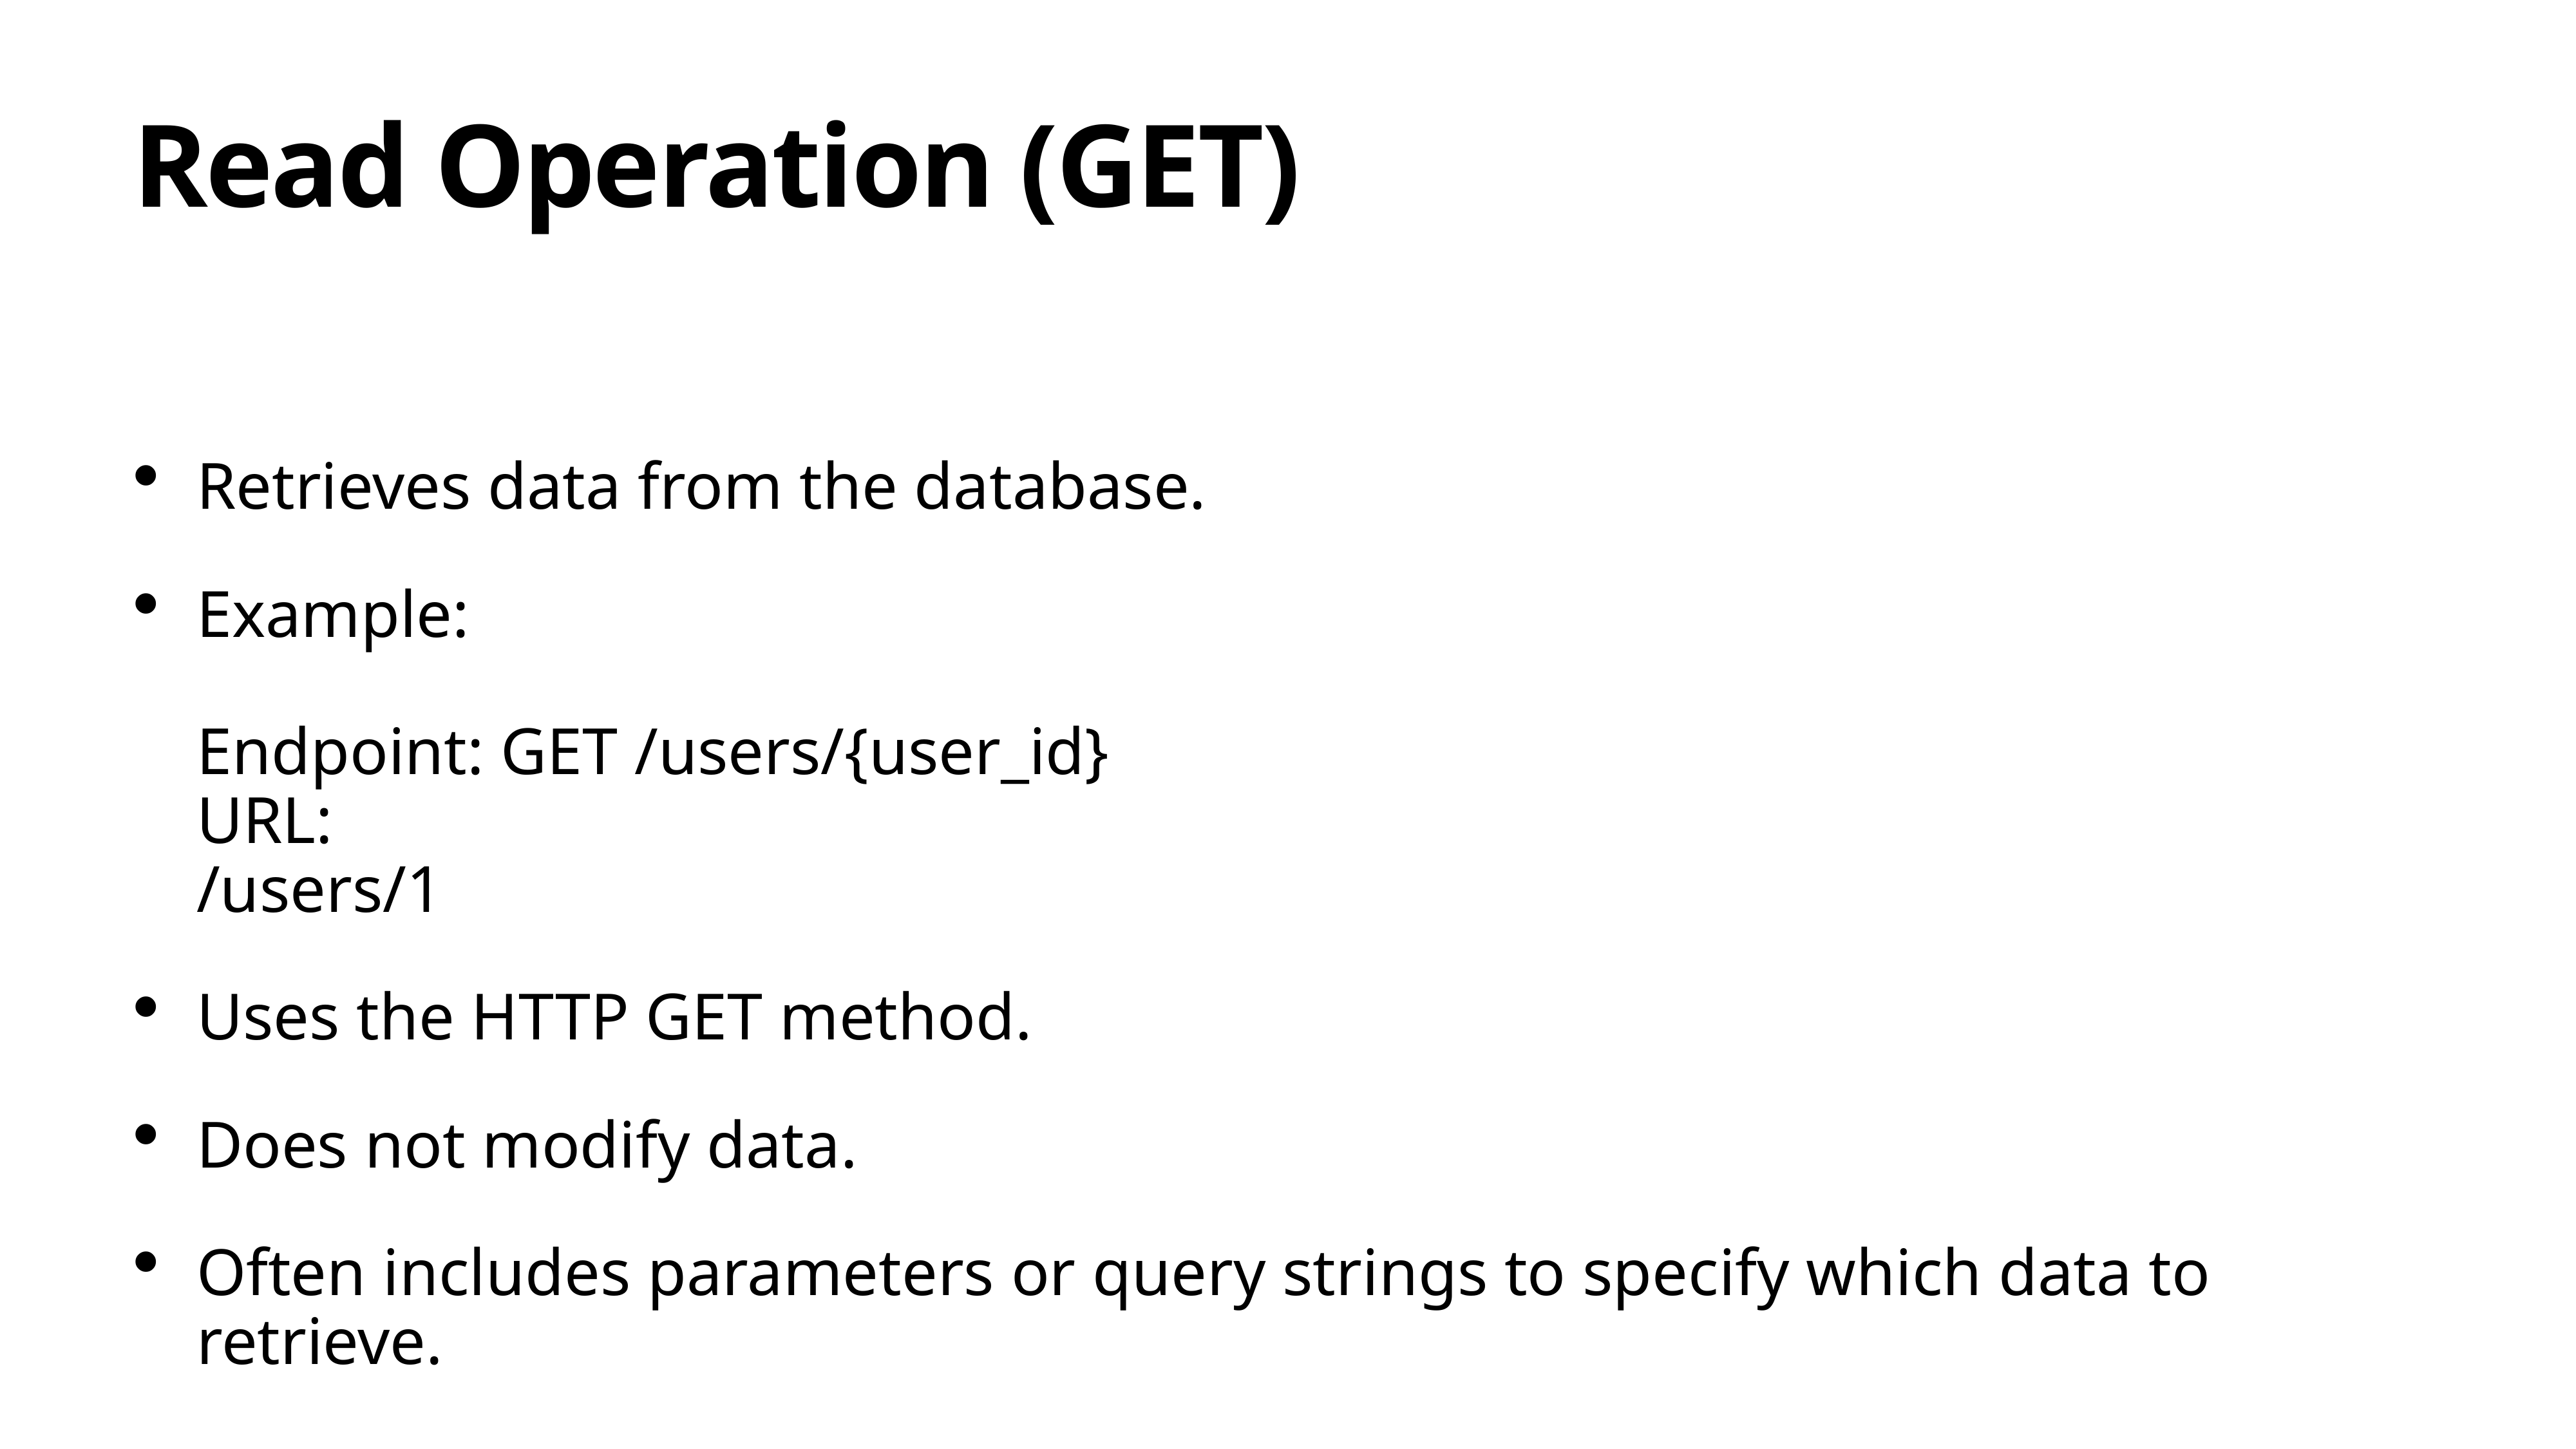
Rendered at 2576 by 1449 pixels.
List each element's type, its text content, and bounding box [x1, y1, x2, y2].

title Read Operation (GET) [127, 113, 2449, 266]
list Retrieves data from the database. Example: Endpoint: GET /users/{user_id} URL: /users/1 Uses the HTTP GET method. Does not modify data. Often includes parameters or query strings to specify which data to retrieve. [127, 448, 2449, 1321]
